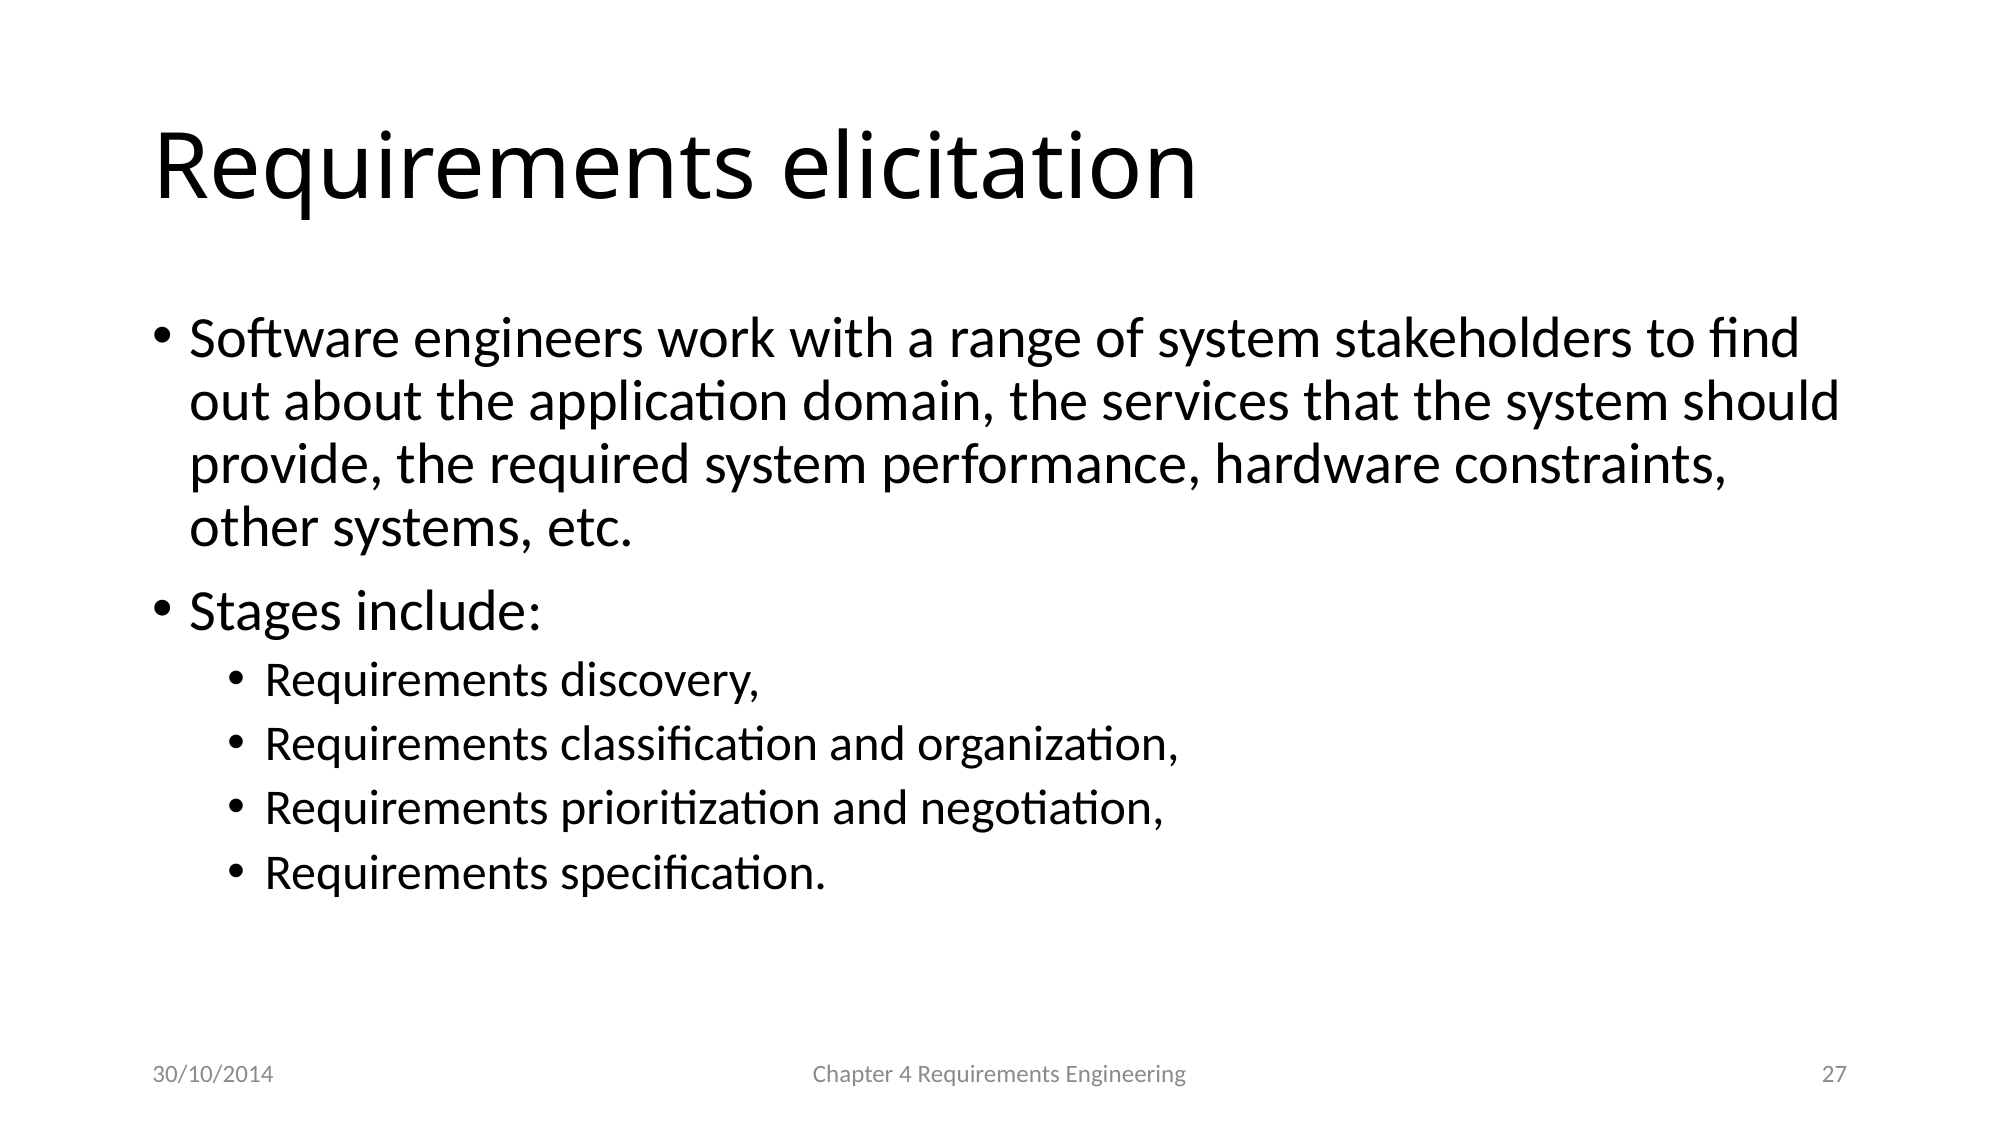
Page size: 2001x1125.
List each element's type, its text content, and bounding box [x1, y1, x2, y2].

list Software engineers work with a range of system stakeholders to find out about the application domain, the services that the system should provide, the required system performance, hardware constraints, other systems, etc. Stages include: Requirements discovery, Requirements classification and organization, Requirements prioritization and negotiation, Requirements specification. [137, 299, 1863, 1014]
title Requirements elicitation [137, 59, 1863, 278]
slide_number 27 [1412, 1042, 1863, 1103]
footer Chapter 4 Requirements Engineering [662, 1042, 1338, 1103]
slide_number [137, 1042, 588, 1103]
